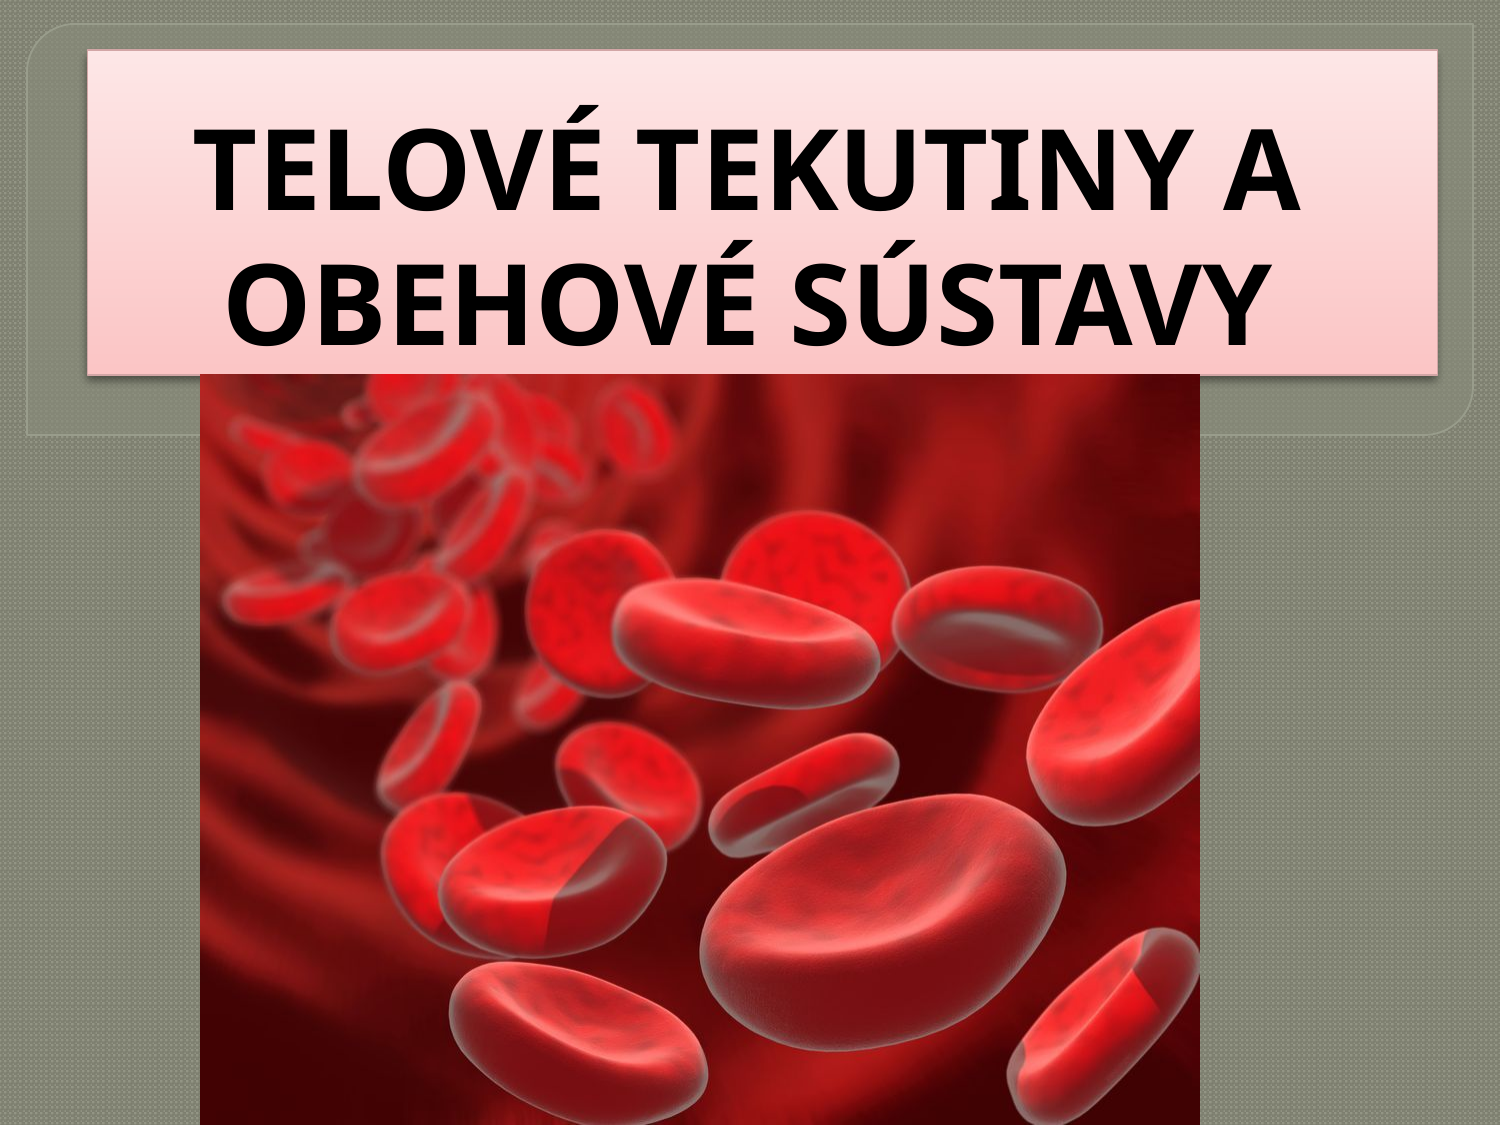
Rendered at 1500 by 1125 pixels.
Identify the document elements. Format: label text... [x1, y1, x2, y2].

title TELOVÉ TEKUTINY A OBEHOVÉ SÚSTAVY [87, 49, 1438, 376]
picture [199, 374, 1201, 1125]
